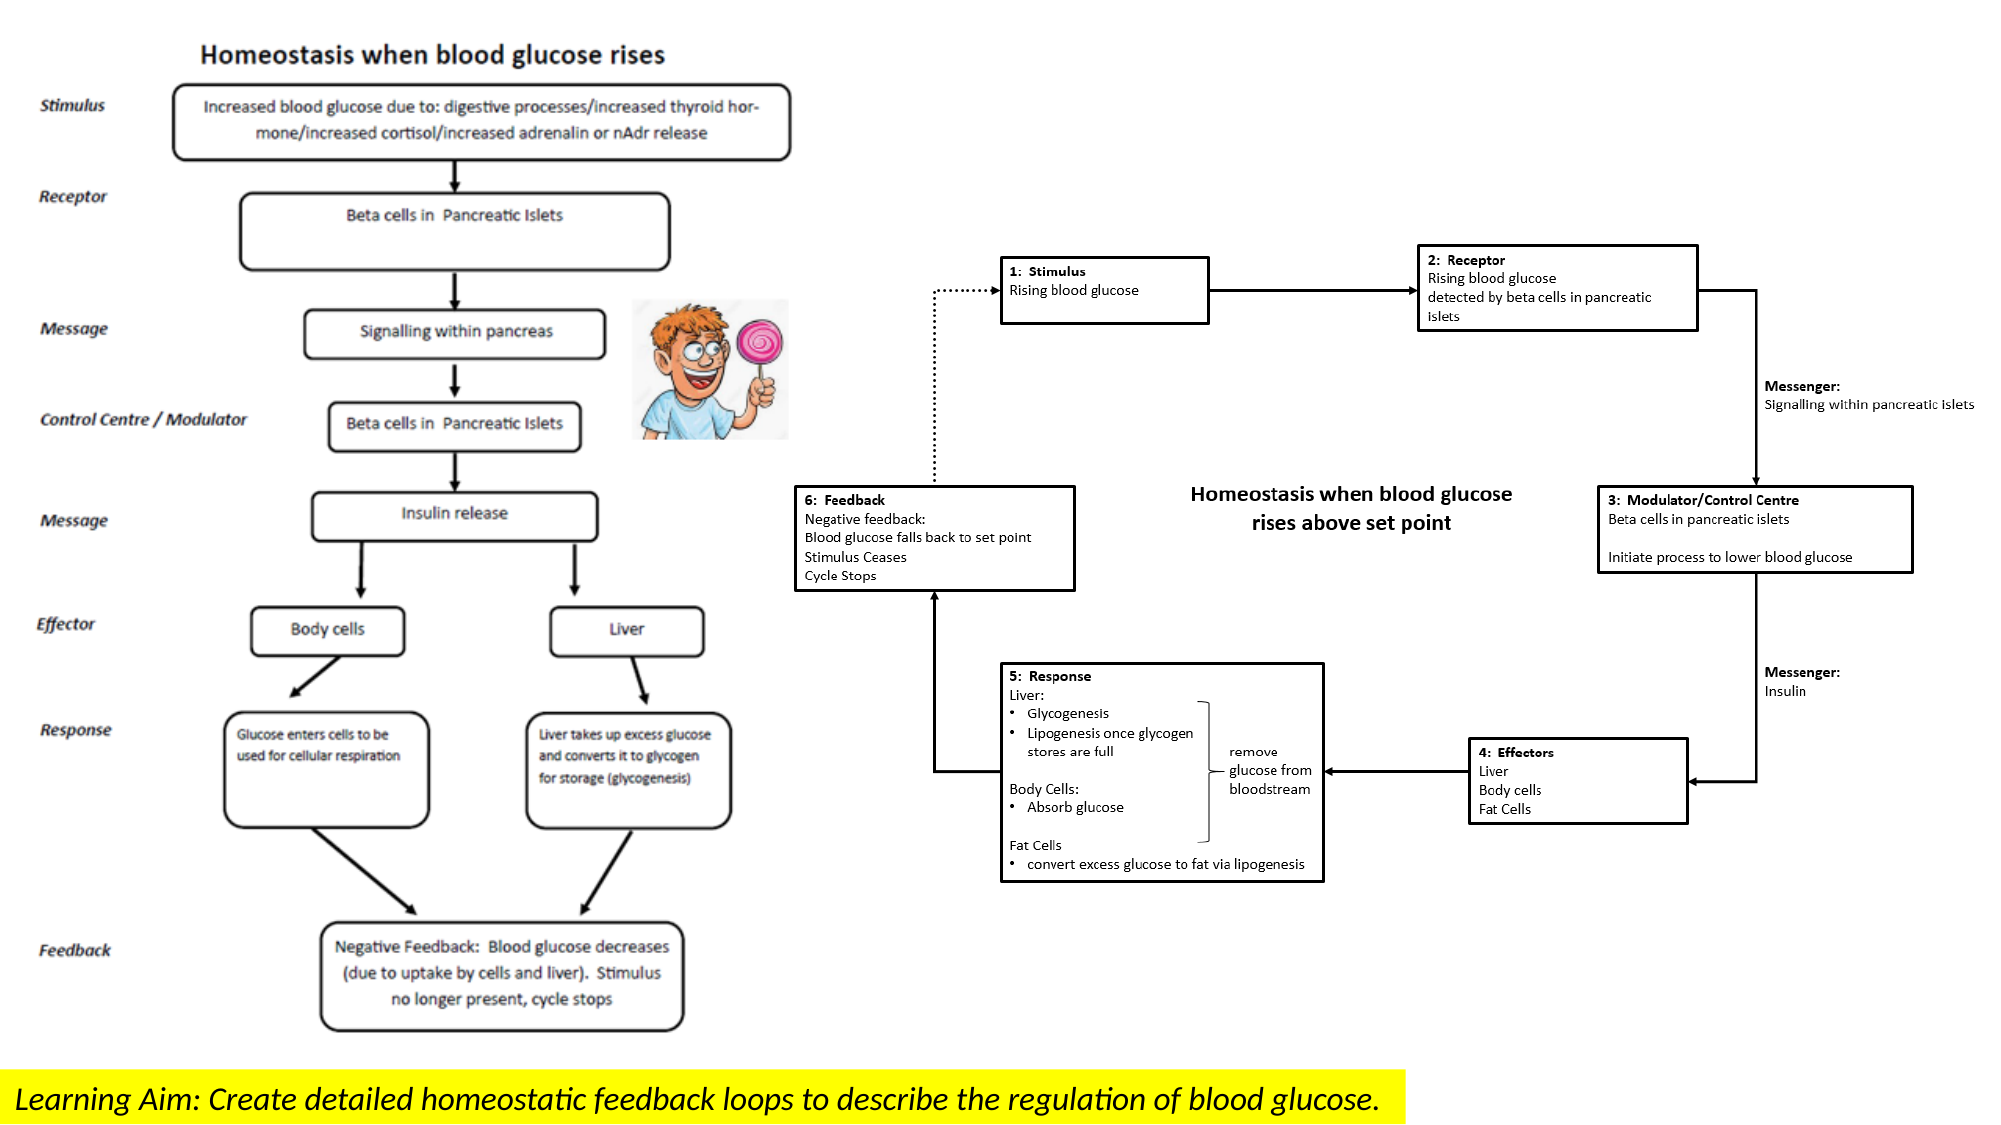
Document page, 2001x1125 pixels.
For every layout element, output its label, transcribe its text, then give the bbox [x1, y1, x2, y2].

picture [25, 27, 1978, 1053]
text_box Learning Aim: Create detailed homeostatic feedback loops to describe the regulation of blood glucose. [0, 1069, 1406, 1125]
